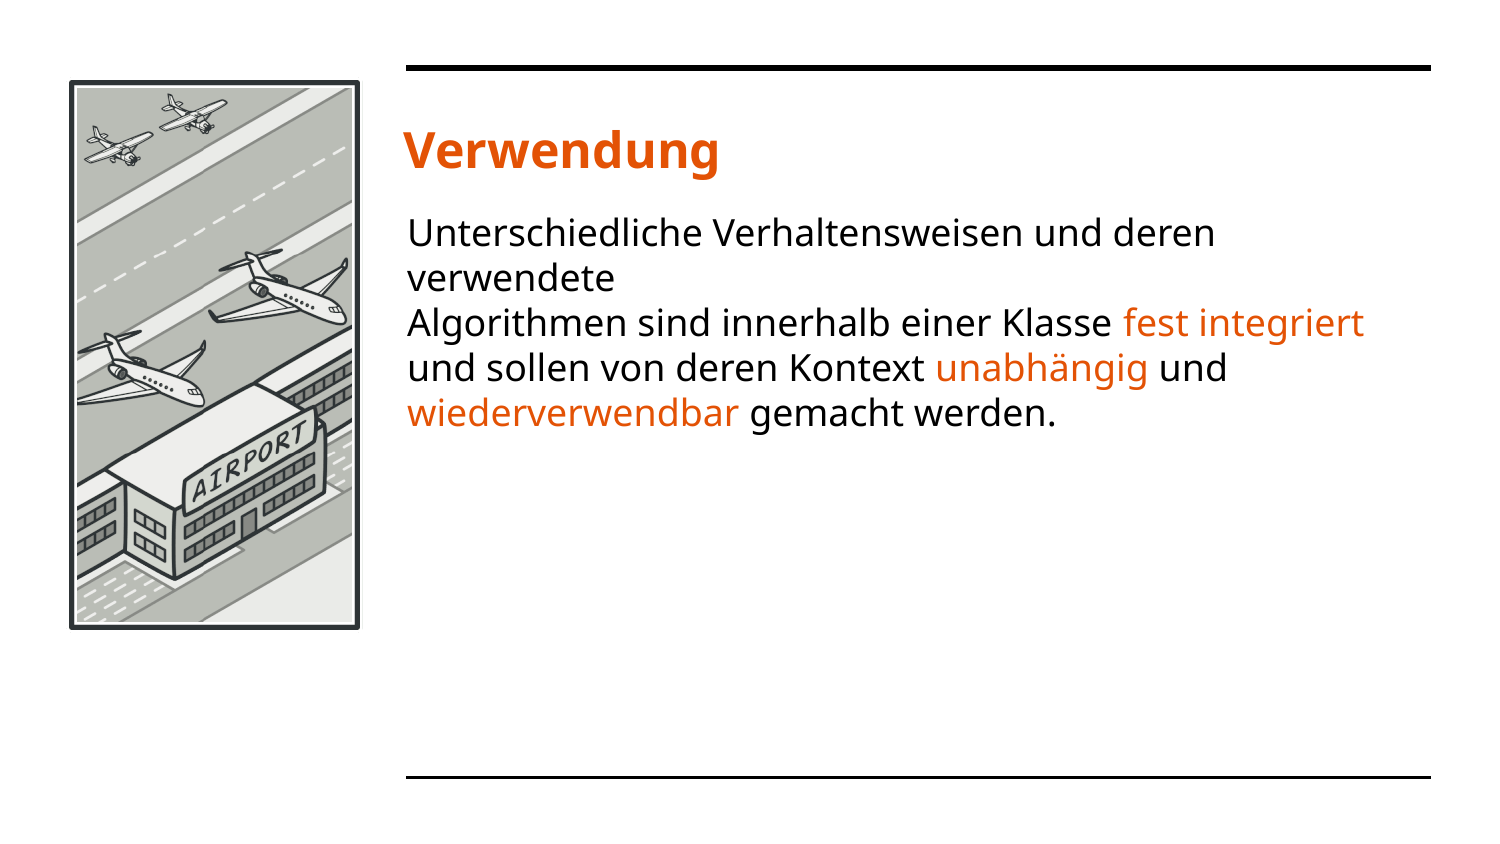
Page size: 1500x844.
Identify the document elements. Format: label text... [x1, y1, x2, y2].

subtitle Unterschiedliche Verhaltensweisen und deren verwendete Algorithmen sind innerhalb einer Klasse fest integriert und sollen von deren Kontext unabhängig und wiederverwendbar gemacht werden. [392, 193, 1431, 735]
title Verwendung [389, 103, 1428, 194]
picture [64, 74, 363, 758]
